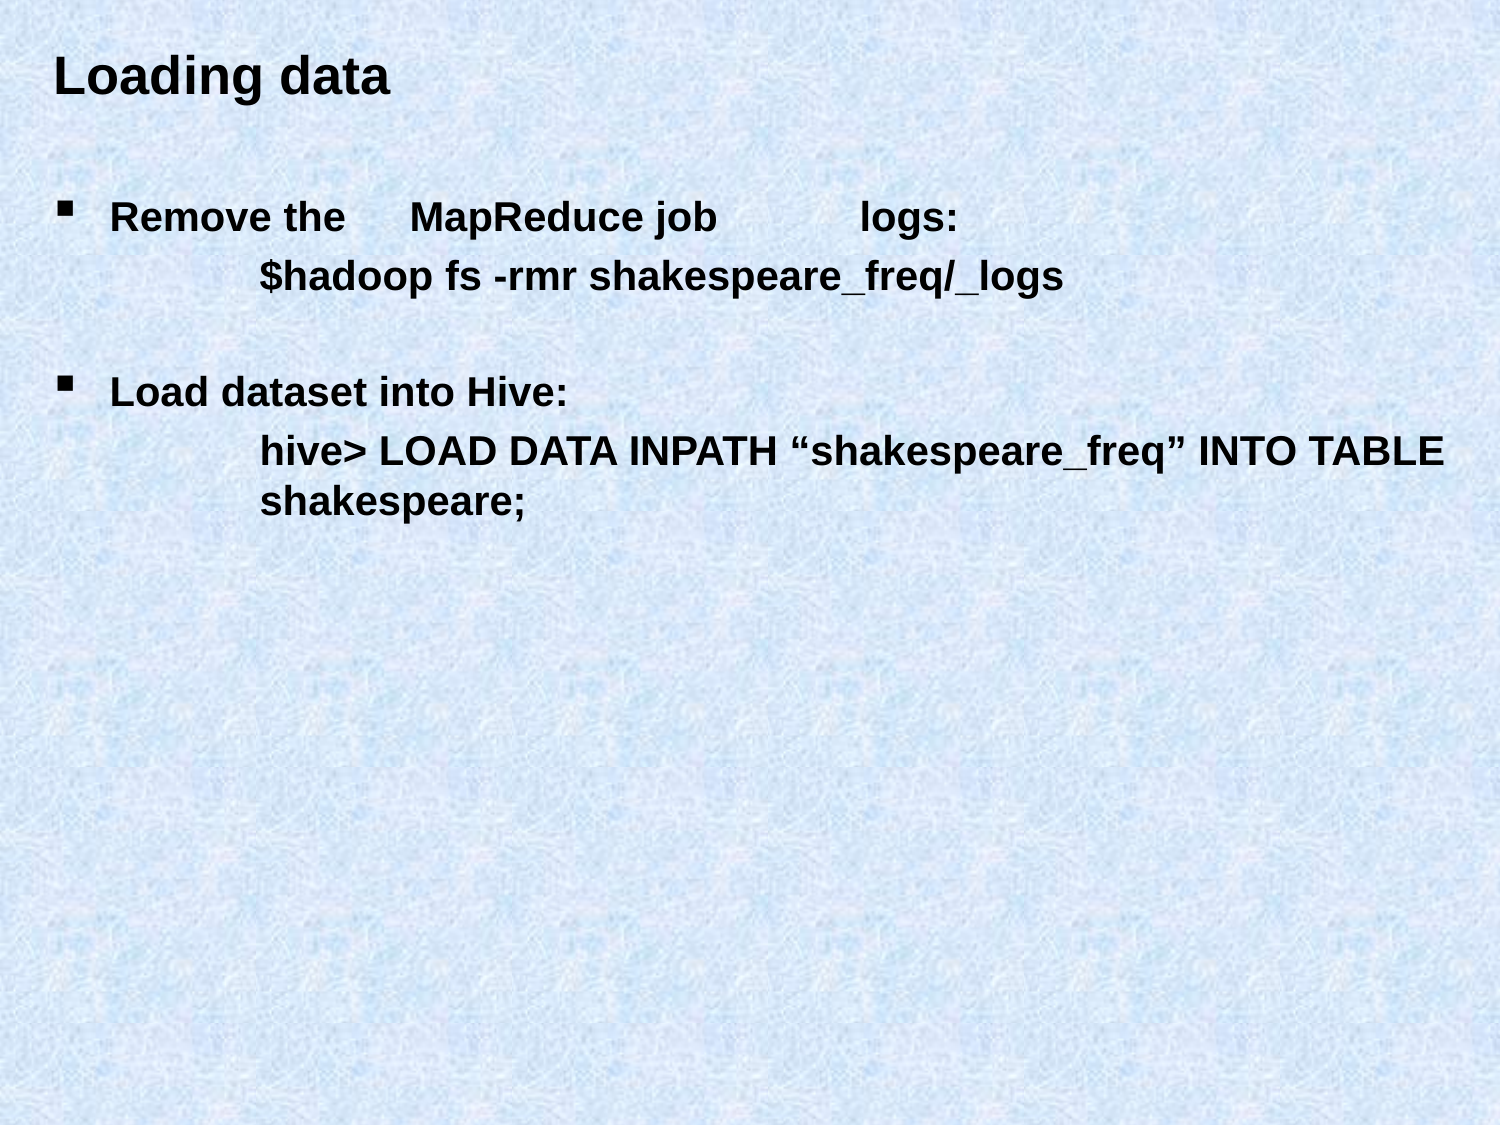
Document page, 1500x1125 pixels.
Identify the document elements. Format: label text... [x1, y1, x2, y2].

list Remove the MapReduce job logs: $hadoop fs -rmr shakespeare_freq/_logs Load dataset into Hive: hive> LOAD DATA INPATH “shakespeare_freq” INTO TABLE shakespeare; [38, 182, 1462, 997]
picture [0, 0, 1500, 1125]
title Loading data [38, 4, 1478, 141]
